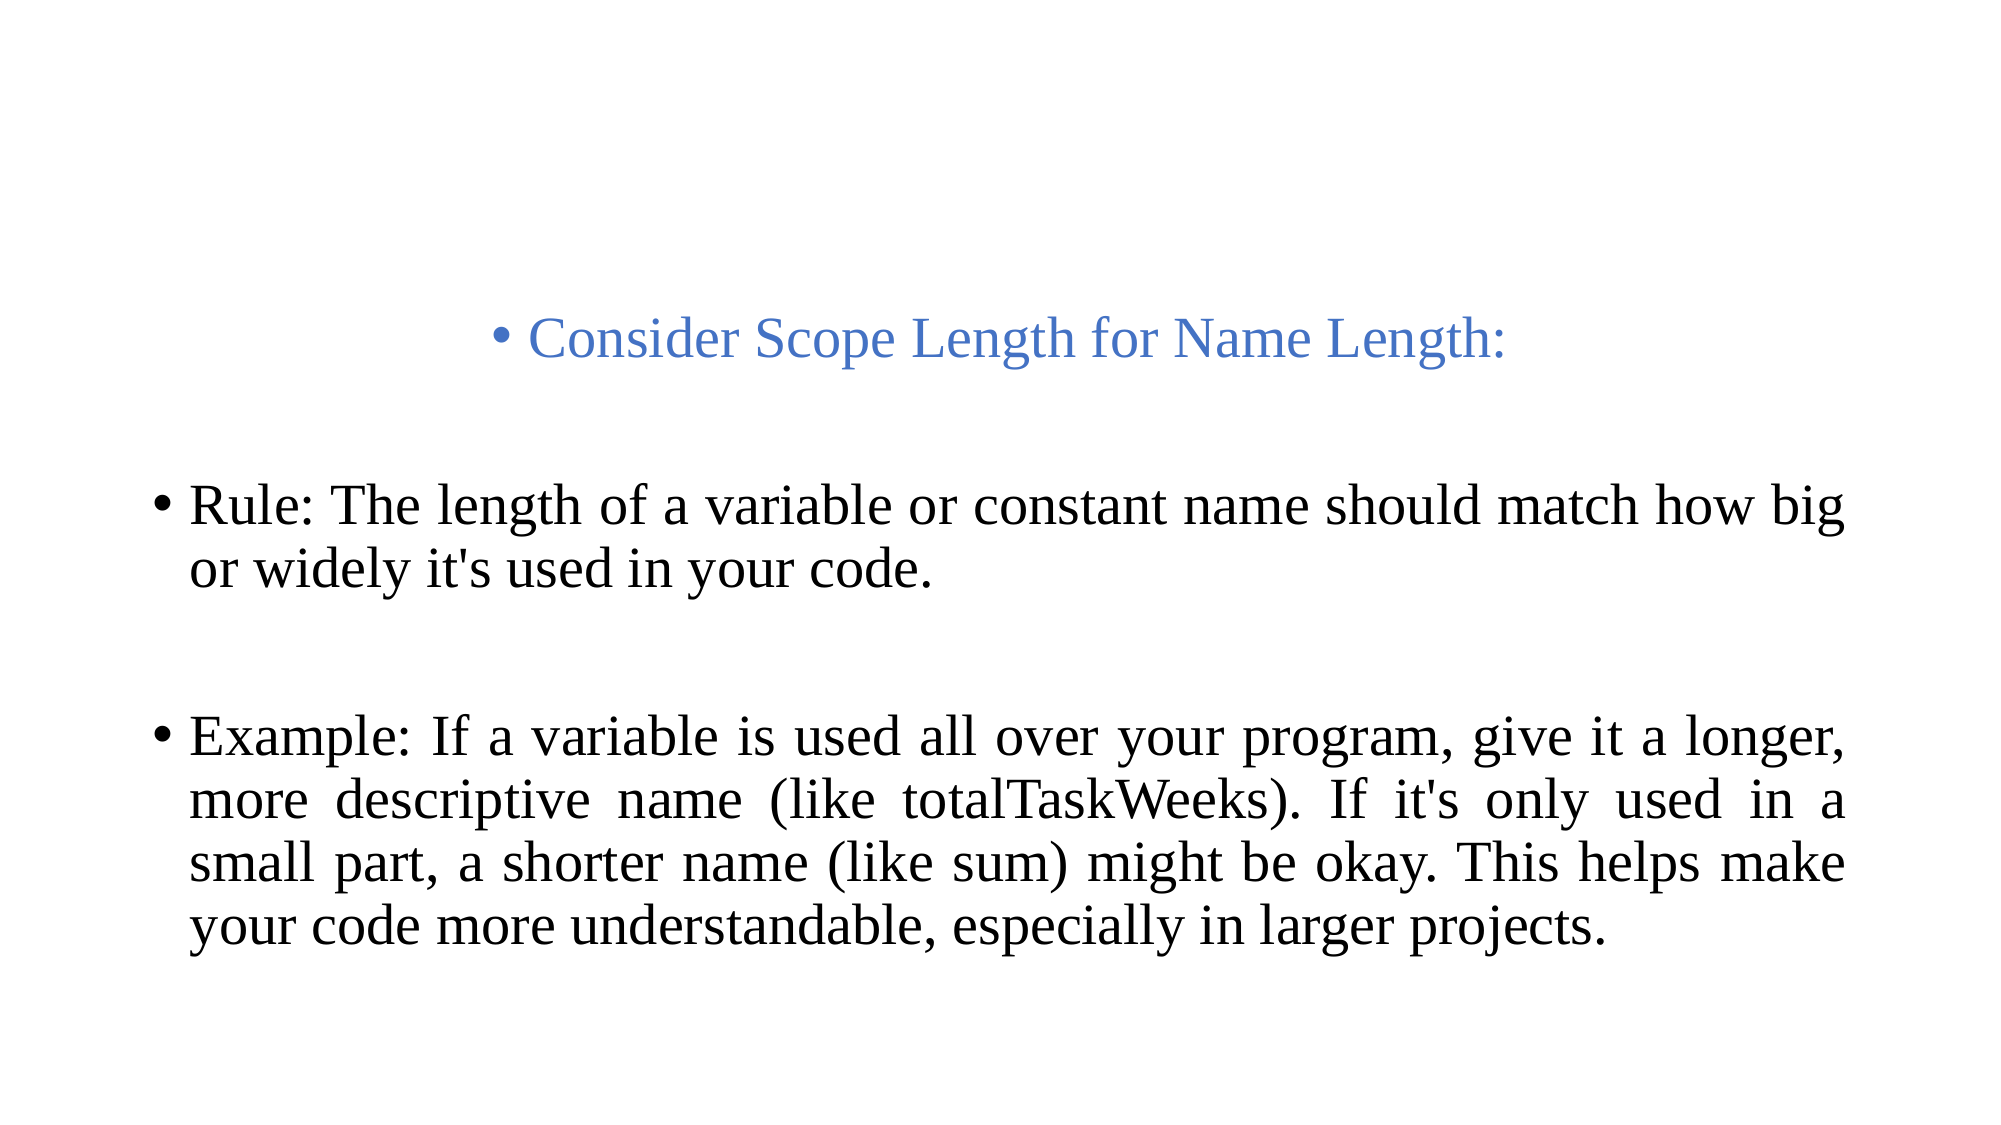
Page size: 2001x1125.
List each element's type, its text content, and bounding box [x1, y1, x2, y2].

list Consider Scope Length for Name Length: Rule: The length of a variable or constant name should match how big or widely it's used in your code. Example: If a variable is used all over your program, give it a longer, more descriptive name (like totalTaskWeeks). If it's only used in a small part, a shorter name (like sum) might be okay. This helps make your code more understandable, especially in larger projects. [137, 299, 1863, 1014]
